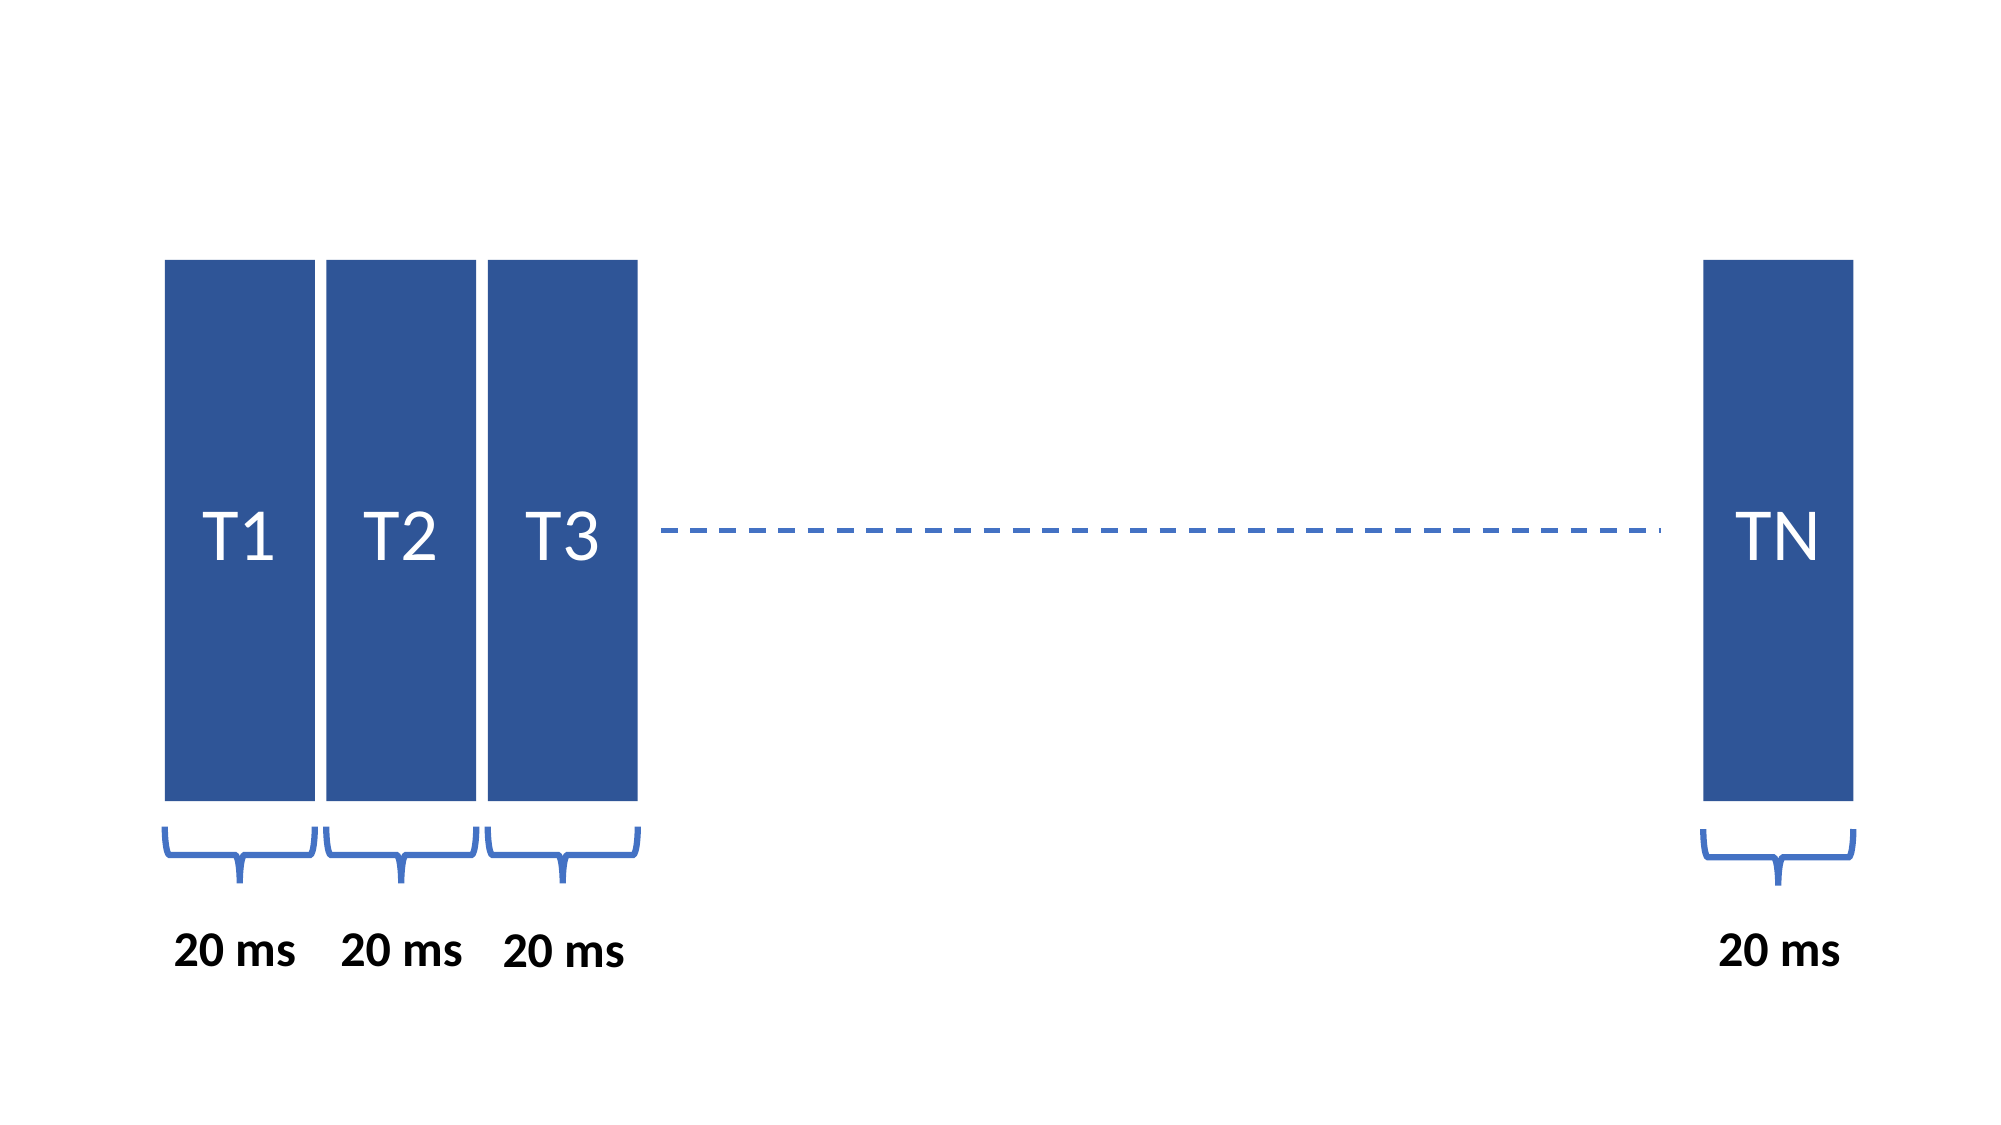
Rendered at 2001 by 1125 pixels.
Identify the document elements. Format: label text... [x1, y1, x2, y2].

text_box TN [1702, 259, 1854, 802]
text_box [325, 826, 477, 884]
text_box [164, 826, 316, 884]
text_box 20 ms [487, 909, 660, 985]
text_box 20 ms [158, 908, 321, 984]
text_box T3 [487, 259, 639, 802]
text_box 20 ms [325, 909, 487, 984]
text_box 20 ms [1703, 908, 1876, 984]
text_box [487, 826, 639, 884]
text_box [1702, 829, 1854, 886]
text_box T2 [325, 259, 477, 802]
text_box T1 [164, 259, 316, 802]
